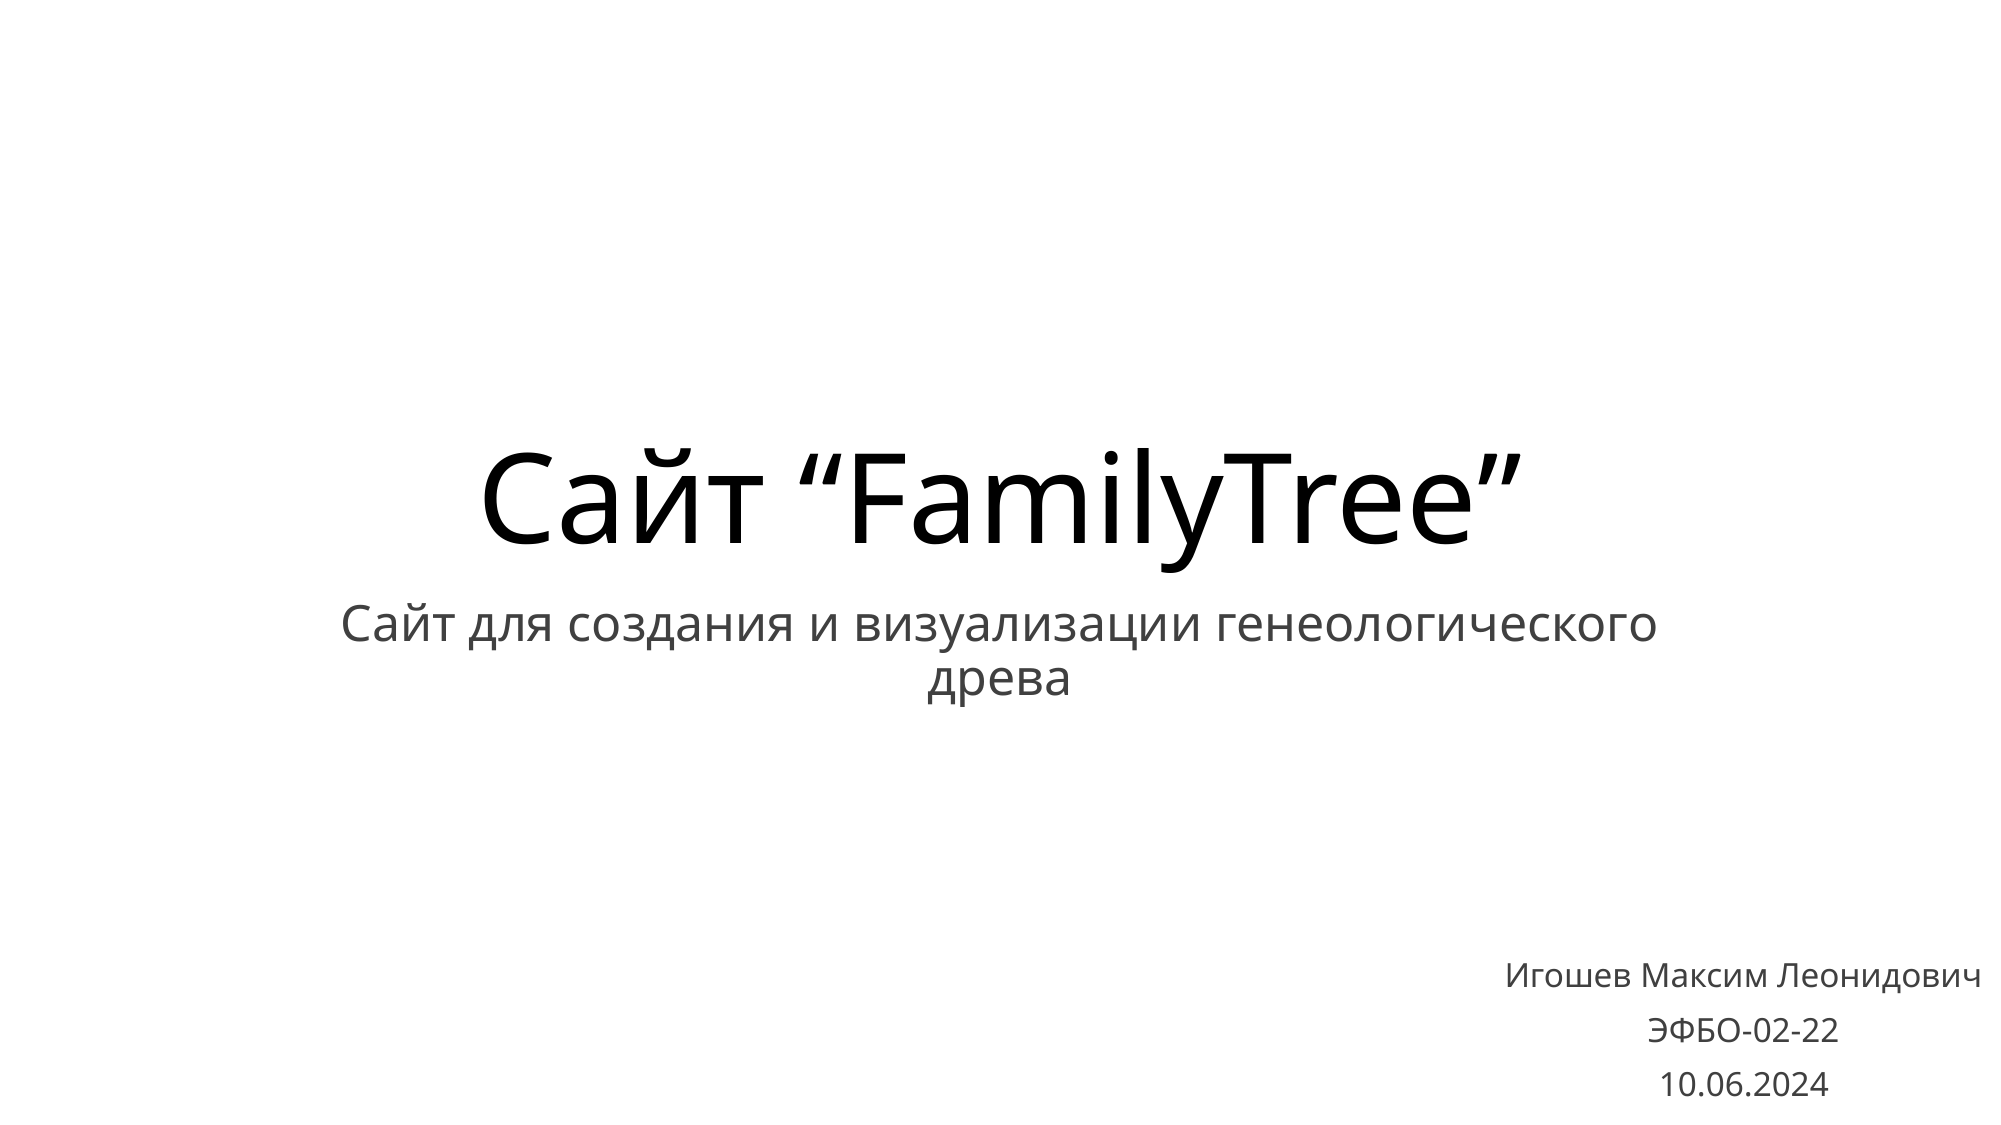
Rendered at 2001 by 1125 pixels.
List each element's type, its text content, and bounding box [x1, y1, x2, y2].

text_box Игошев Максим Леонидович ЭФБО-02-22 10.06.2024 [1487, 951, 2000, 1125]
subtitle Сайт для создания и визуализации генеологического древа [249, 590, 1750, 863]
title Сайт “FamilyTree” [249, 217, 1750, 576]
